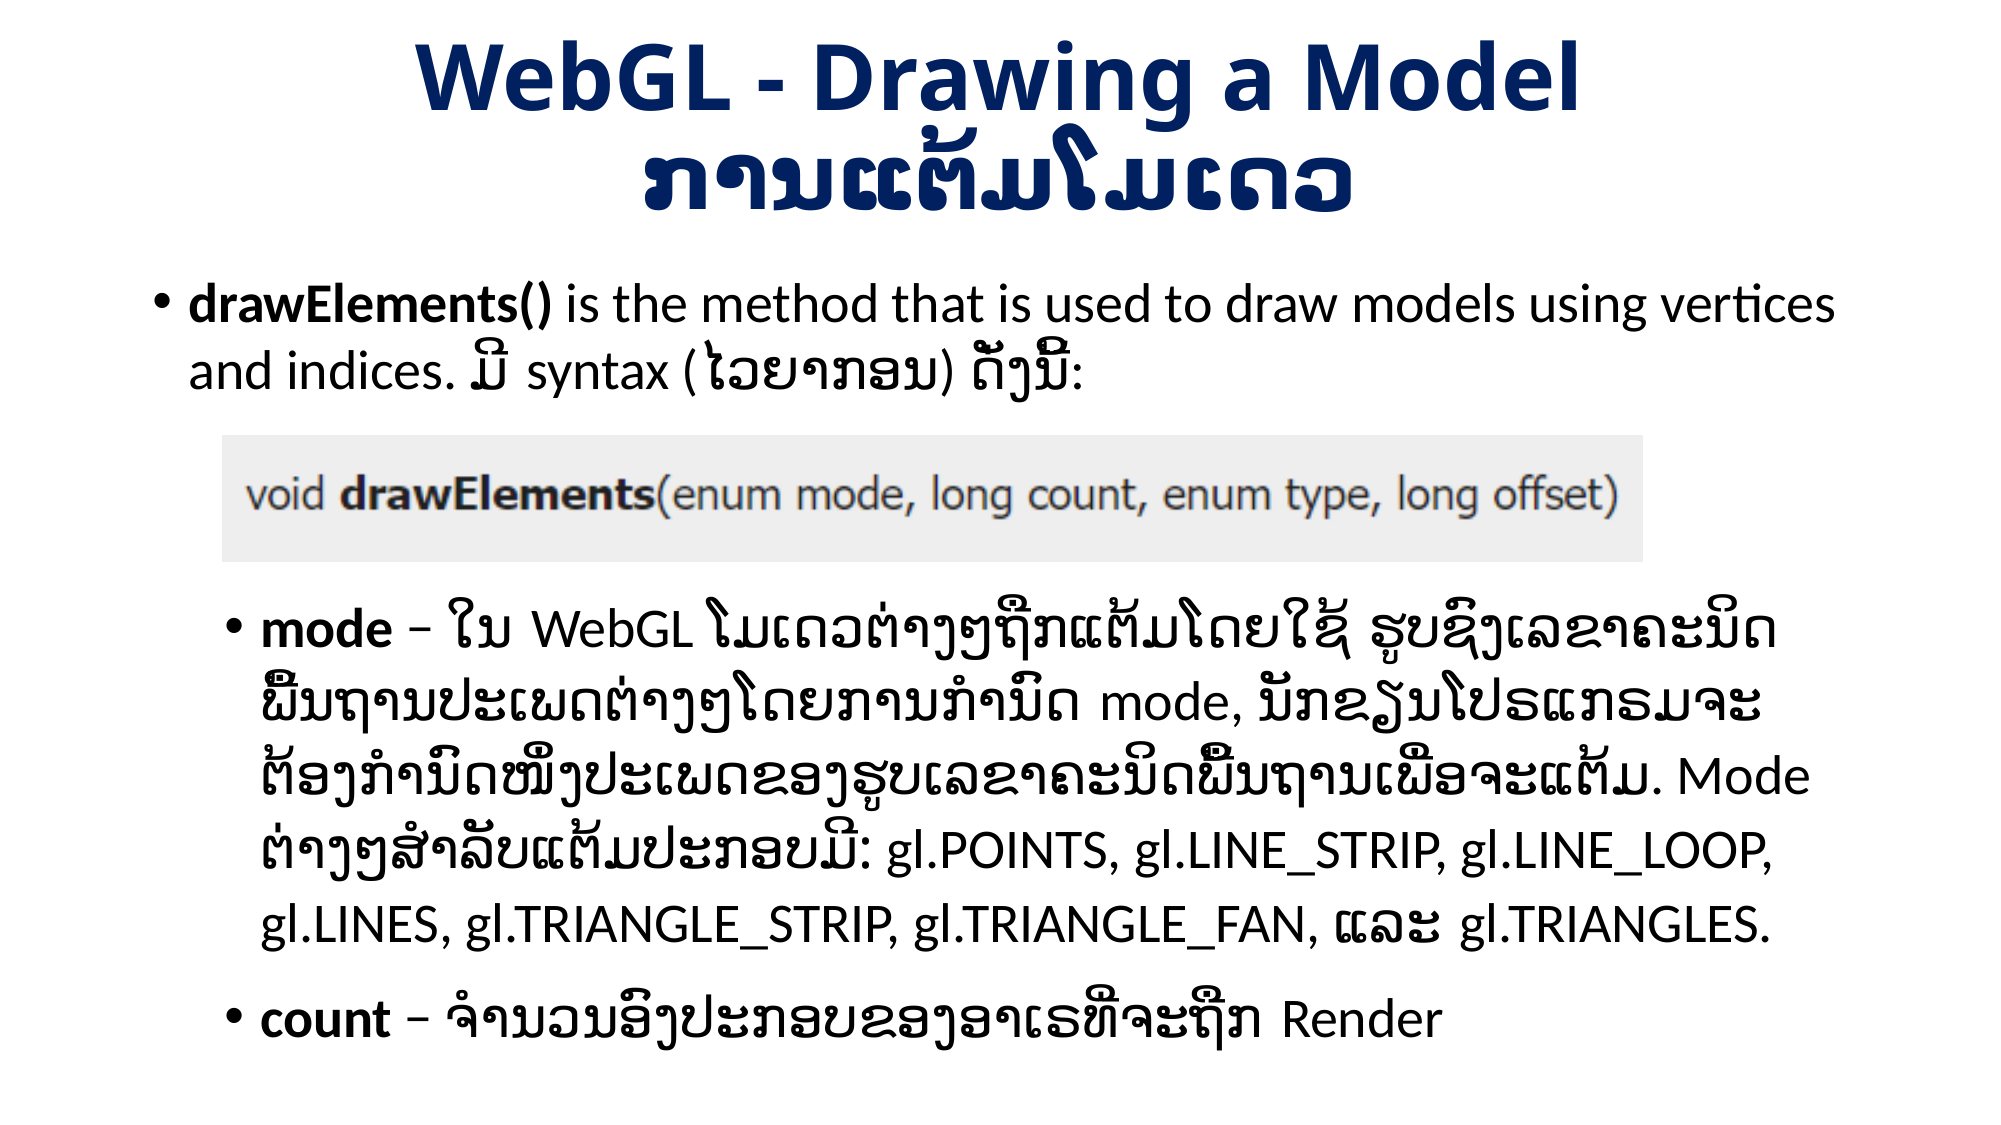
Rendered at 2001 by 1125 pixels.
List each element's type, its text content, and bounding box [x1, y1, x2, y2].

picture [222, 435, 1643, 562]
list drawElements() is the method that is used to draw models using vertices and indices. ມີ syntax (ໄວຍາກອນ) ດັ່ງນີ້: mode − ໃນ WebGL ໂມເດວຕ່າງໆຖືກແຕ້ມໂດຍໃຊ້ ຮູບຊົງເລຂາຄະນິດພື້ນຖານປະເພດຕ່າງໆໂດຍການກຳນົດ mode, ນັກຂຽນໂປຣແກຣມຈະຕ້ອງກຳນົດໜຶ່ງປະເພດຂອງຮູບເລຂາຄະນິດພື້ນຖານເພື່ອຈະແຕ້ມ. Mode ຕ່າງໆສຳລັບແຕ້ມປະກອບມີ: gl.POINTS, gl.LINE_STRIP, gl.LINE_LOOP, gl.LINES, gl.TRIANGLE_STRIP, gl.TRIANGLE_FAN, ແລະ gl.TRIANGLES. count − ຈຳນວນອົງປະກອບຂອງອາເຣທີ່ຈະຖືກ Render [137, 259, 1863, 1104]
title WebGL - Drawing a Model ການແຕ້ມໂມເດວ [137, 21, 1863, 240]
